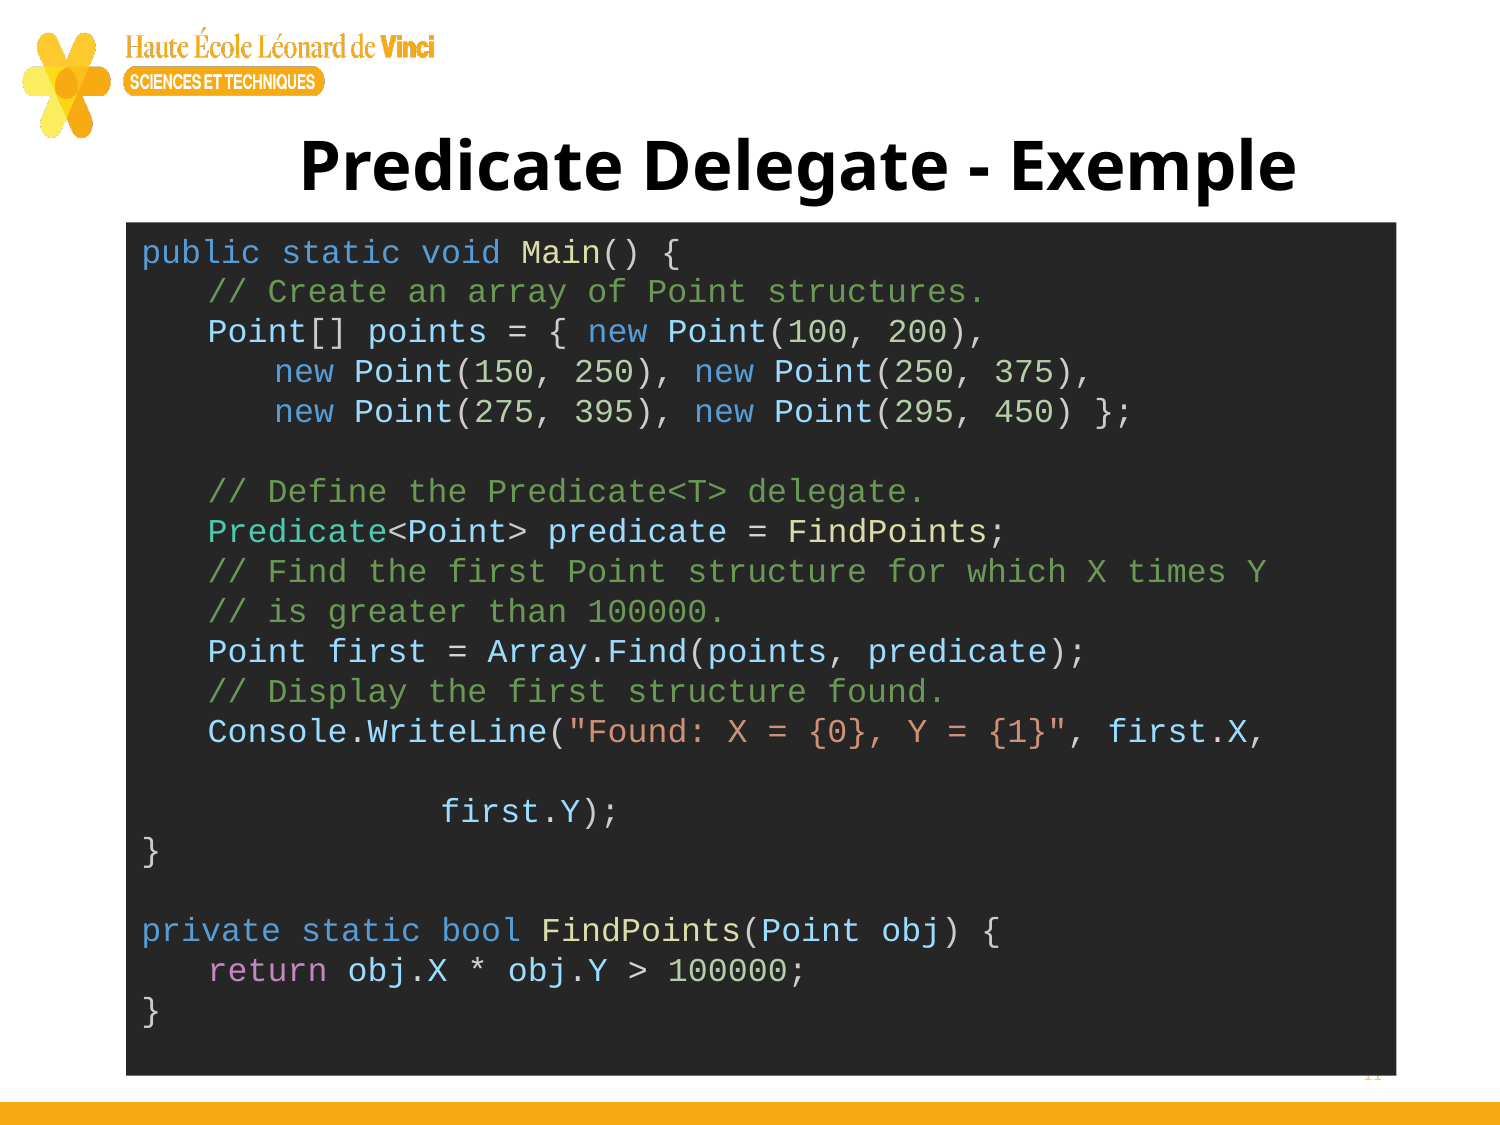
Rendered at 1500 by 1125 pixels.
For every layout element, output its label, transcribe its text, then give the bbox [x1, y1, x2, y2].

slide_number 11 [1059, 1076, 1397, 1103]
picture [22, 27, 434, 138]
title Predicate Delegate - Exemple [283, 59, 1397, 222]
text_box public static void Main() { // Create an array of Point structures. Point[] points = { new Point(100, 200), new Point(150, 250), new Point(250, 375), new Point(275, 395), new Point(295, 450) }; // Define the Predicate<T> delegate. Predicate<Point> predicate = FindPoints; // Find the first Point structure for which X times Y // is greater than 100000. Point first = Array.Find(points, predicate); // Display the first structure found. Console.WriteLine("Found: X = {0}, Y = {1}", first.X, first.Y); } private static bool FindPoints(Point obj) { return obj.X * obj.Y > 100000; } [126, 222, 1397, 1076]
